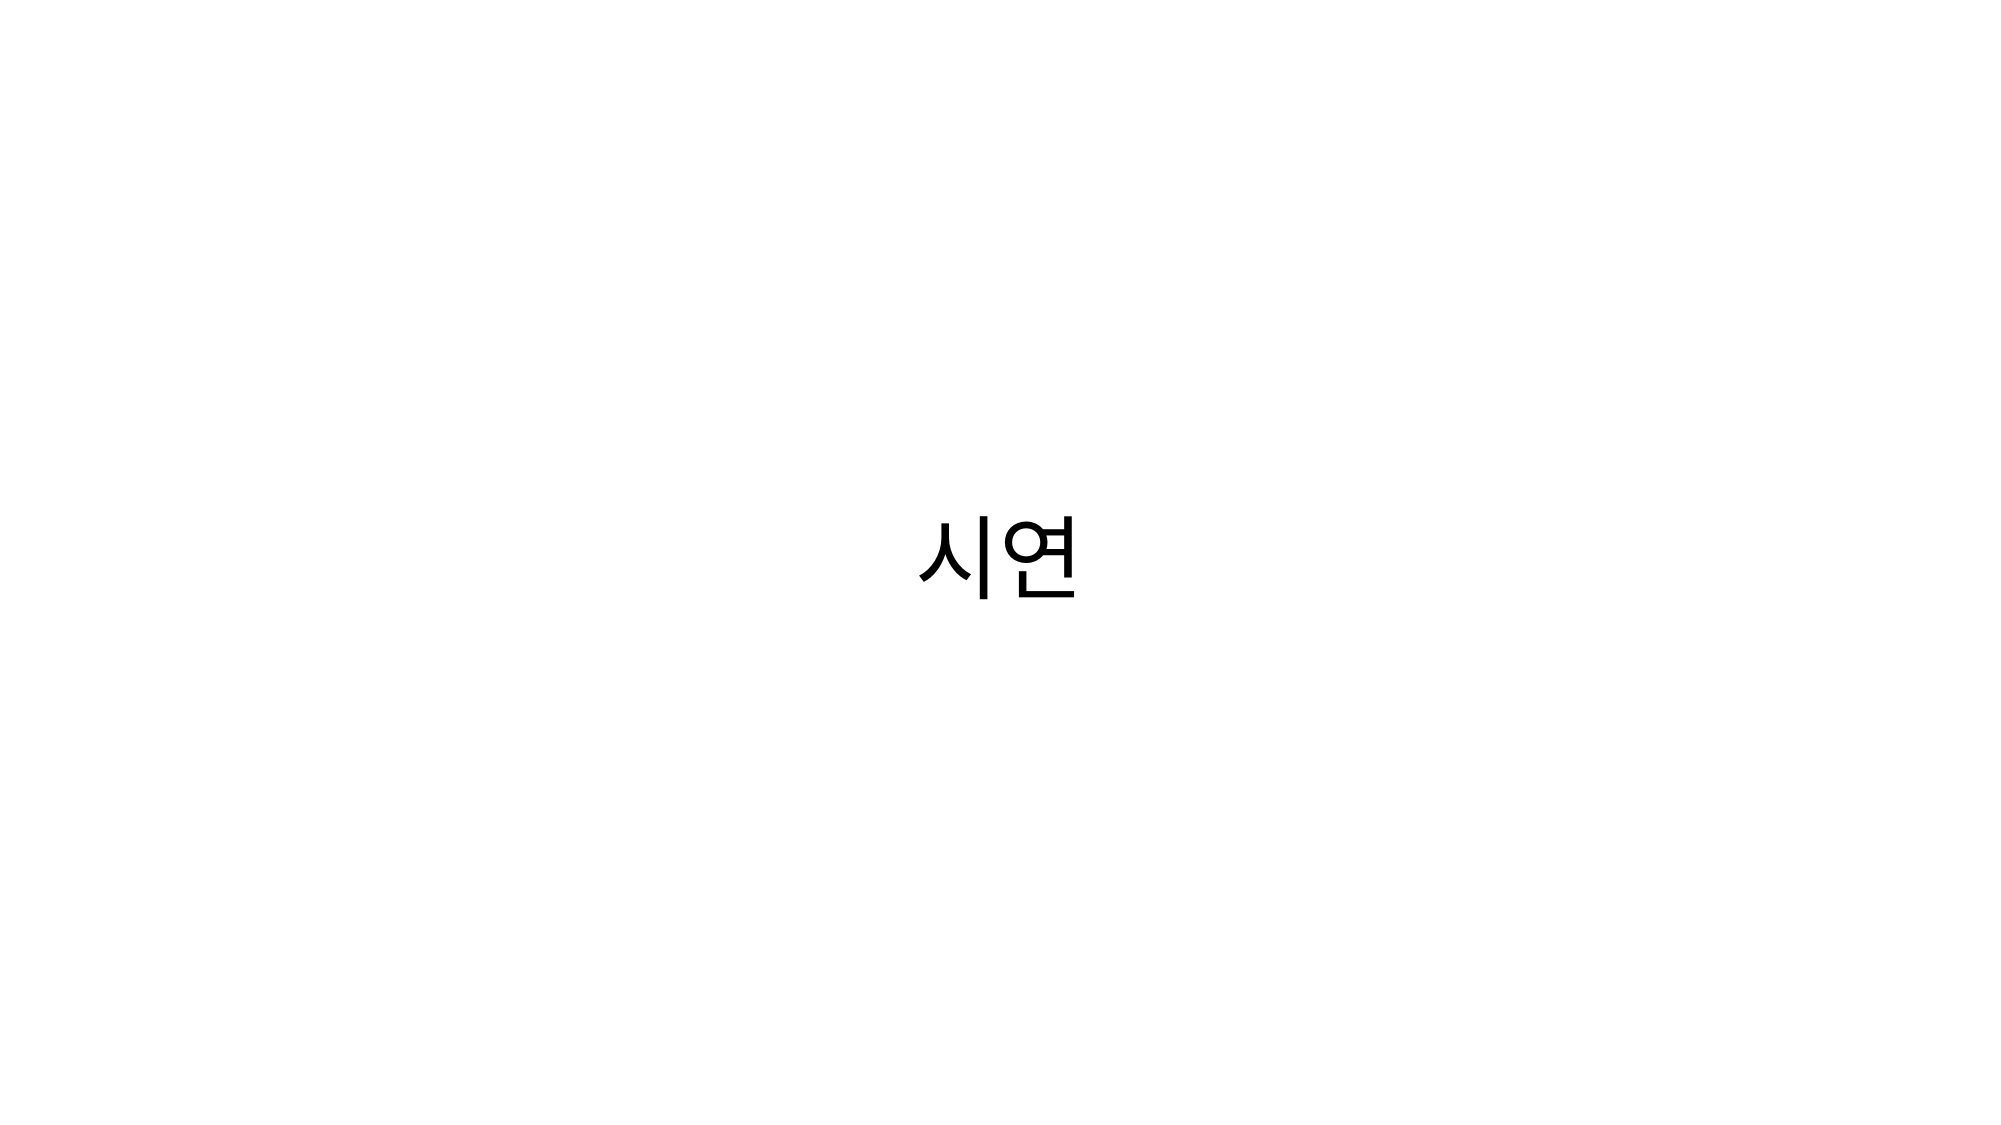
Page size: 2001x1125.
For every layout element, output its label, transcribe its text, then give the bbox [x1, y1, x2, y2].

text_box 시연 [765, 453, 1235, 672]
